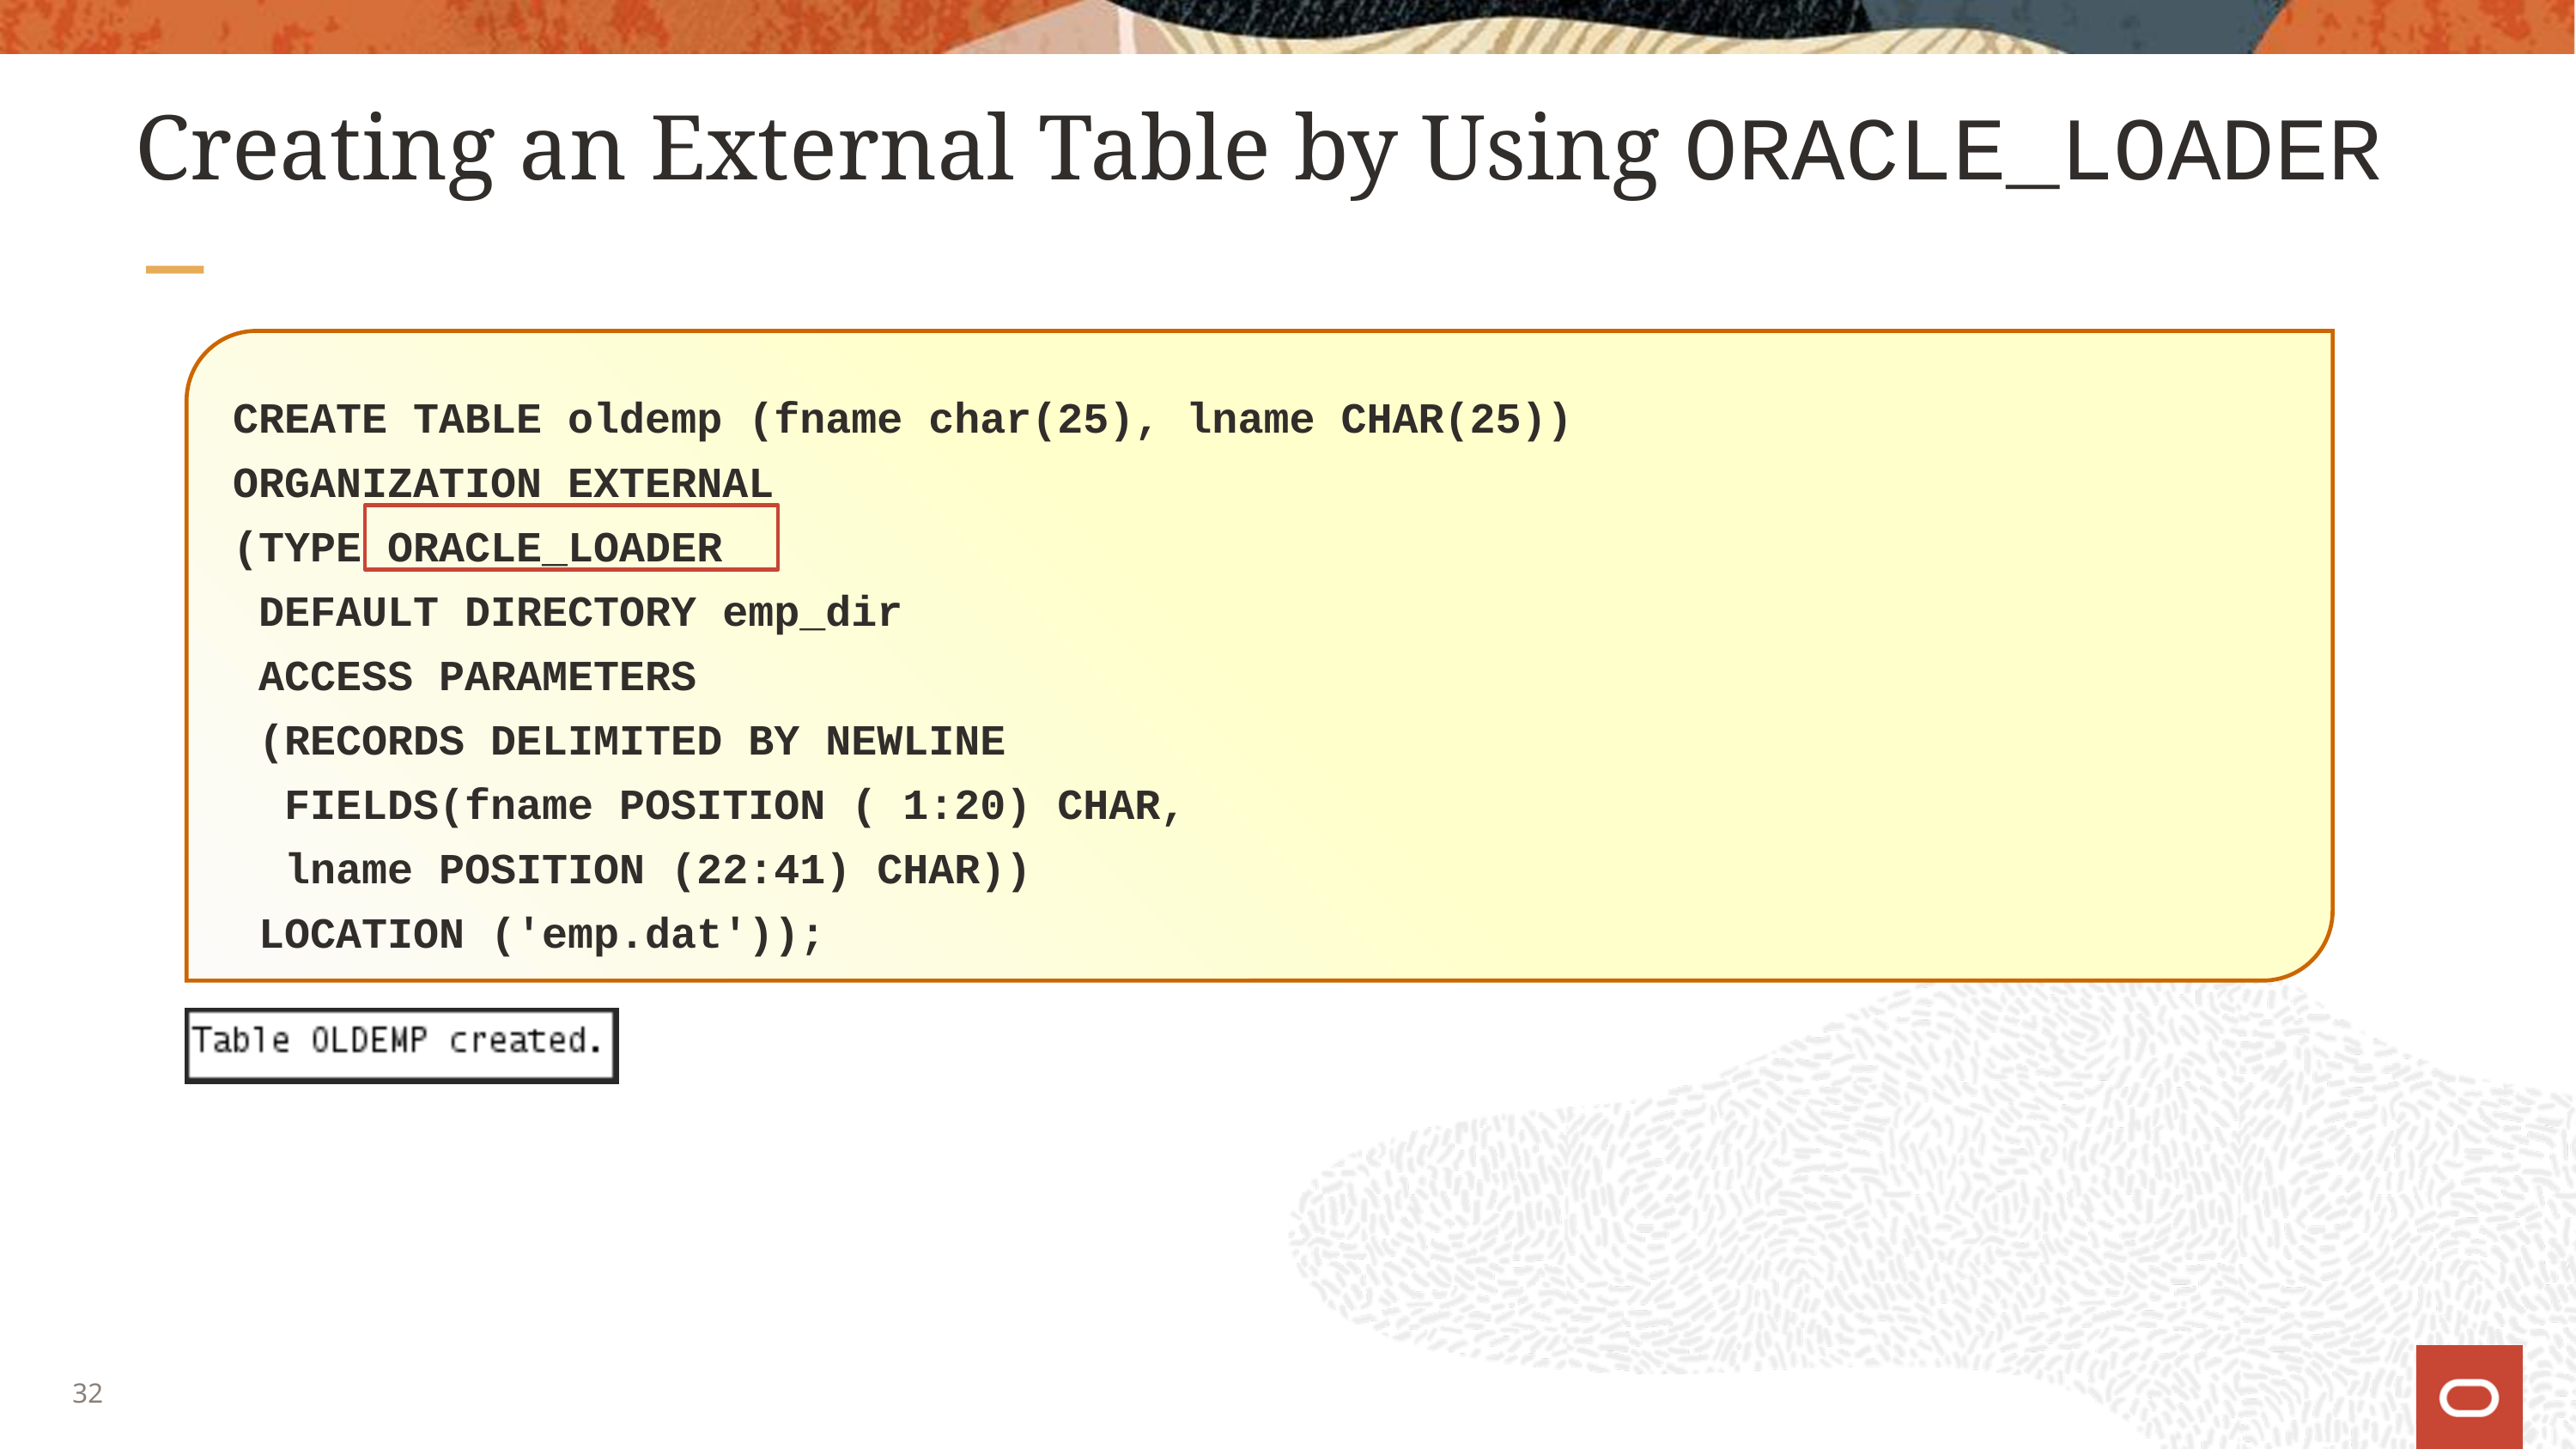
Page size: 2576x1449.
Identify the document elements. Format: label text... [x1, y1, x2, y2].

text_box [185, 330, 2333, 979]
picture [2416, 1345, 2523, 1449]
picture [184, 1008, 619, 1085]
title Creating an External Table by Using ORACLE_LOADER [131, 86, 2445, 252]
picture [0, 0, 2576, 54]
